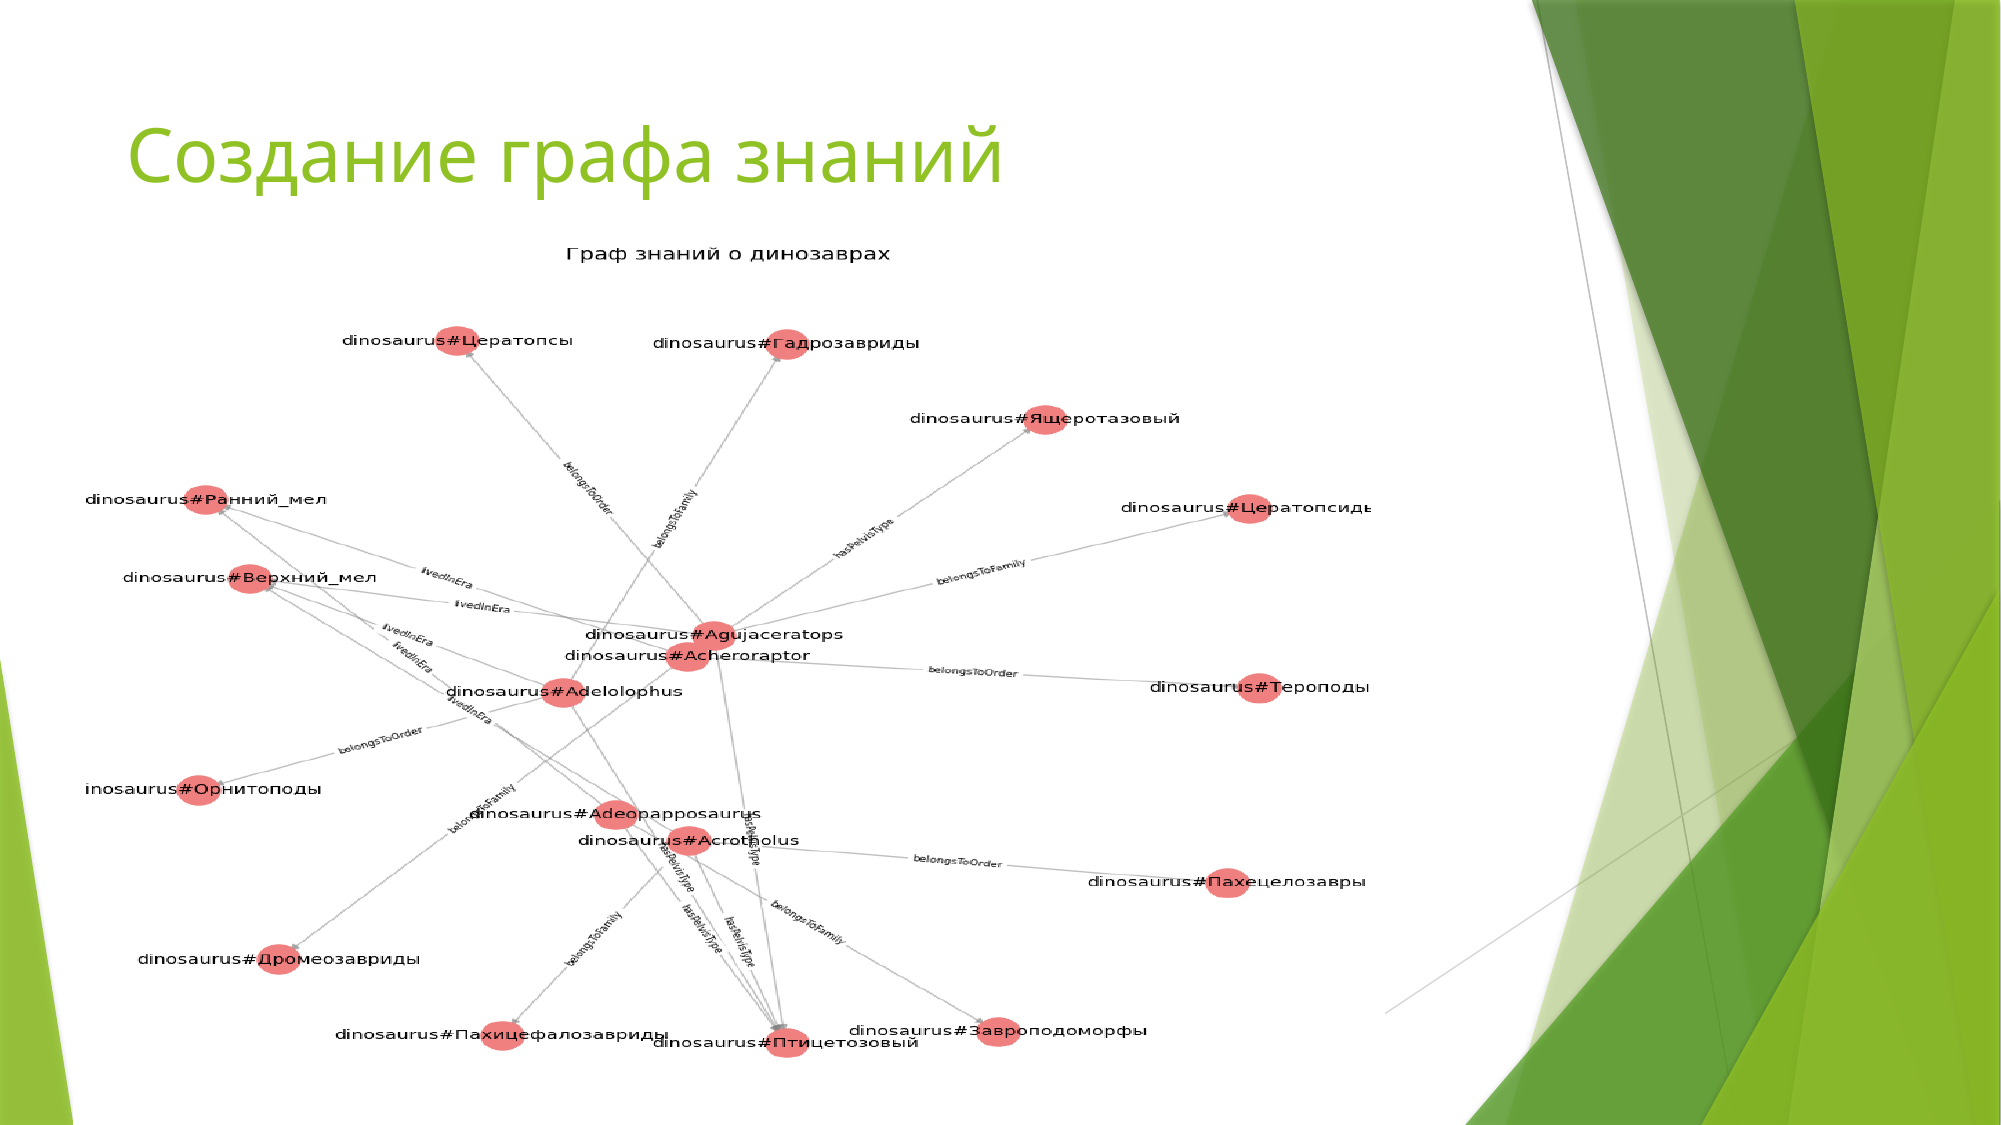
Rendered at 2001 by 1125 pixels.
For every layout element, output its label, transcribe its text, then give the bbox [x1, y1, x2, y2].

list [72, 237, 1385, 1125]
title Создание графа знаний [111, 99, 1522, 317]
